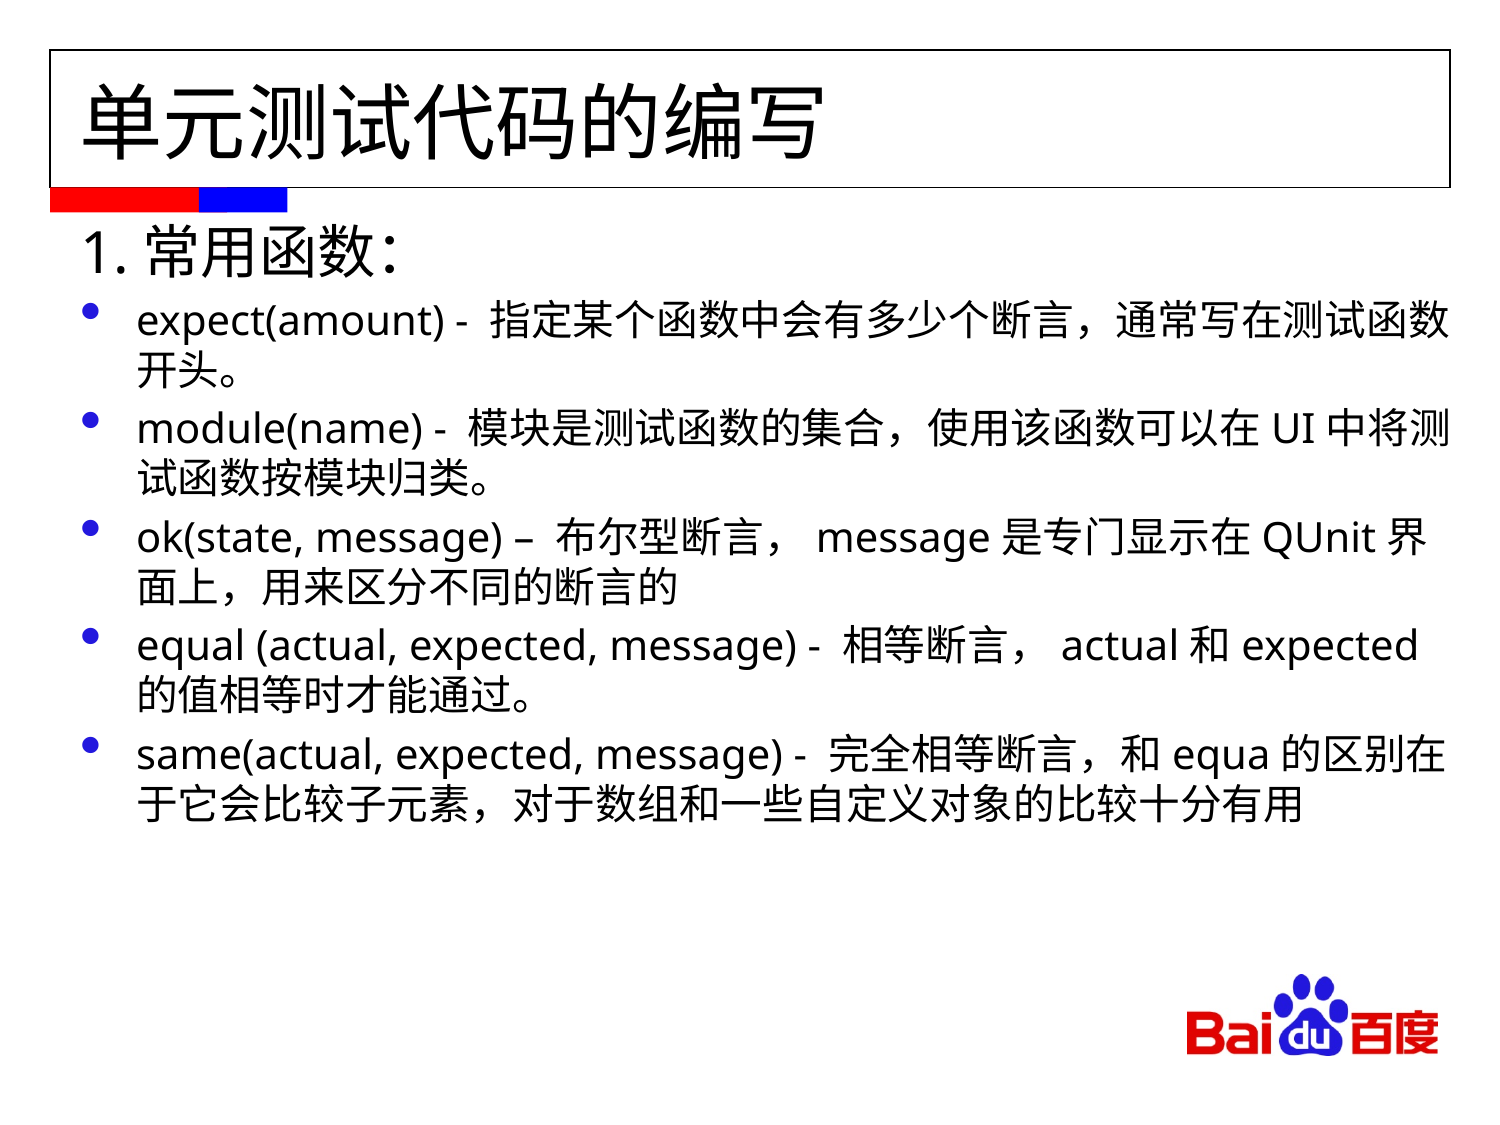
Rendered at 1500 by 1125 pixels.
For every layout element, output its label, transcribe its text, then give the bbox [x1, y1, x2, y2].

list 1.常用函数： expect(amount) - 指定某个函数中会有多少个断言，通常写在测试函数开头。 module(name) - 模块是测试函数的集合，使用该函数可以在UI中将测试函数按模块归类。 ok(state, message) – 布尔型断言，message是专门显示在QUnit界面上，用来区分不同的断言的 equal (actual, expected, message) - 相等断言，actual和expected的值相等时才能通过。 same(actual, expected, message) - 完全相等断言，和equa的区别在于它会比较子元素，对于数组和一些自定义对象的比较十分有用 [64, 207, 1471, 1083]
text_box 单元测试代码的编写 [64, 62, 1119, 178]
